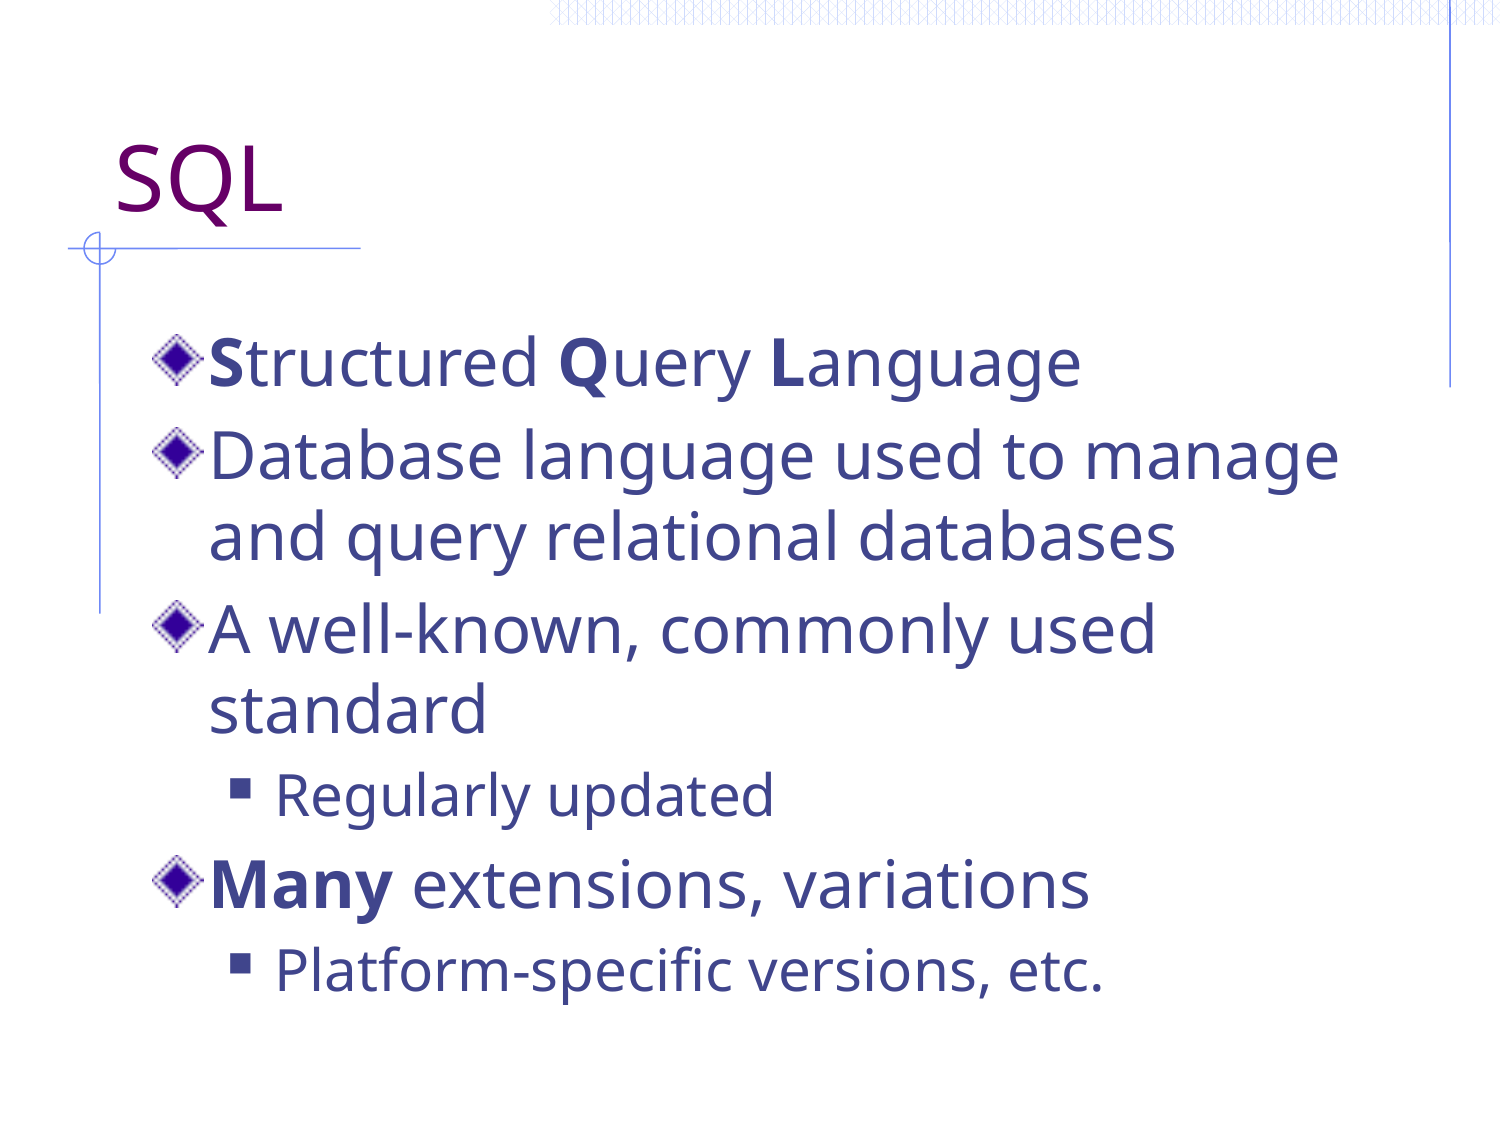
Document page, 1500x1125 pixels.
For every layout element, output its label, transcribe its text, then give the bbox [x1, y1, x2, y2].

title SQL [99, 50, 1375, 238]
list Structured Query Language Database language used to manage and query relational databases A well-known, commonly used standard Regularly updated Many extensions, variations Platform-specific versions, etc. [137, 312, 1413, 988]
picture [152, 427, 204, 479]
picture [152, 334, 204, 386]
picture [152, 600, 204, 653]
picture [152, 855, 204, 908]
